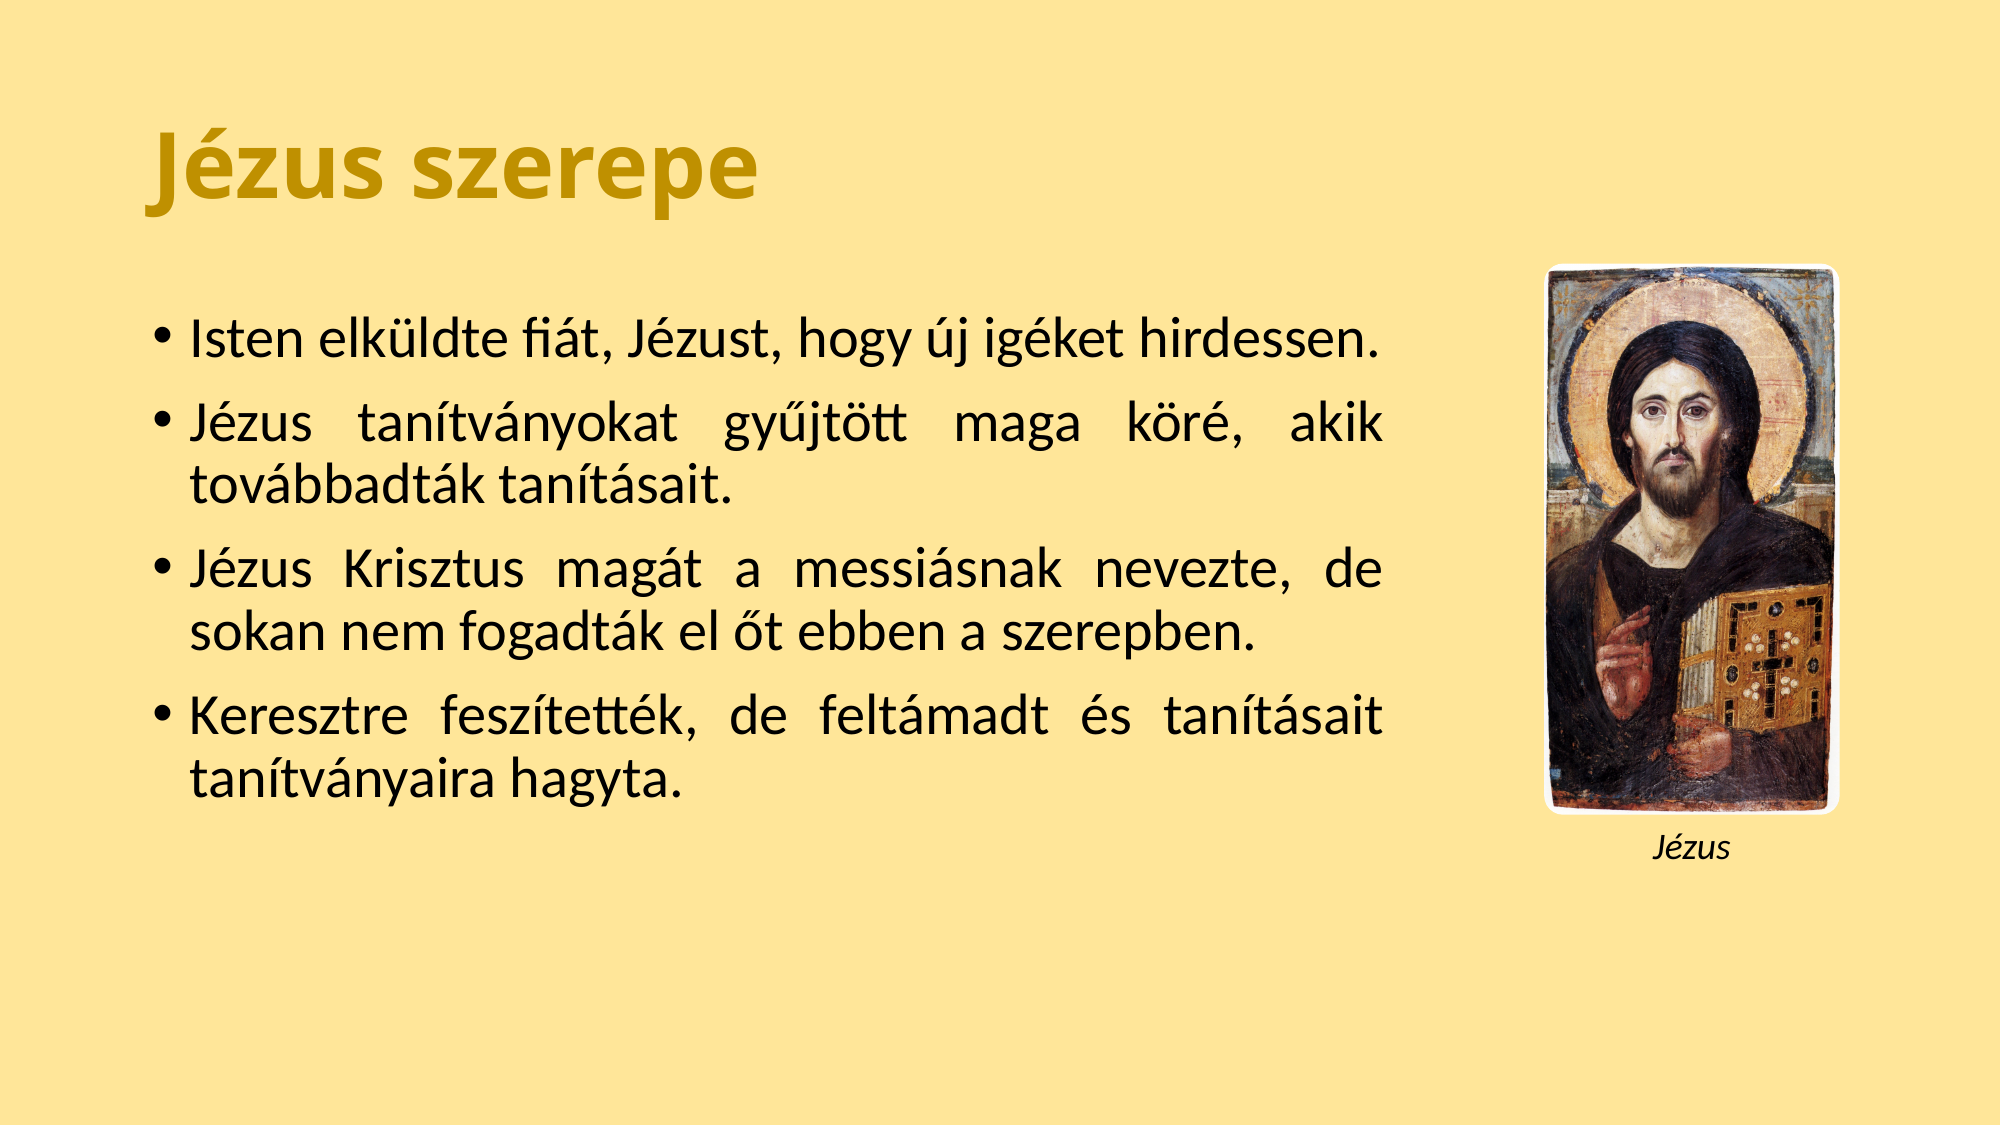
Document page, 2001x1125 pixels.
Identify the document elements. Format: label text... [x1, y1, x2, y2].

title Jézus szerepe [137, 59, 1863, 278]
text_box Jézus [1638, 815, 1746, 875]
list Isten elküldte fiát, Jézust, hogy új igéket hirdessen. Jézus tanítványokat gyűjtött maga köré, akik továbbadták tanításait. Jézus Krisztus magát a messiásnak nevezte, de sokan nem fogadták el őt ebben a szerepben. Keresztre feszítették, de feltámadt és tanításait tanítványaira hagyta. [137, 299, 1400, 1014]
picture [1544, 263, 1840, 815]
